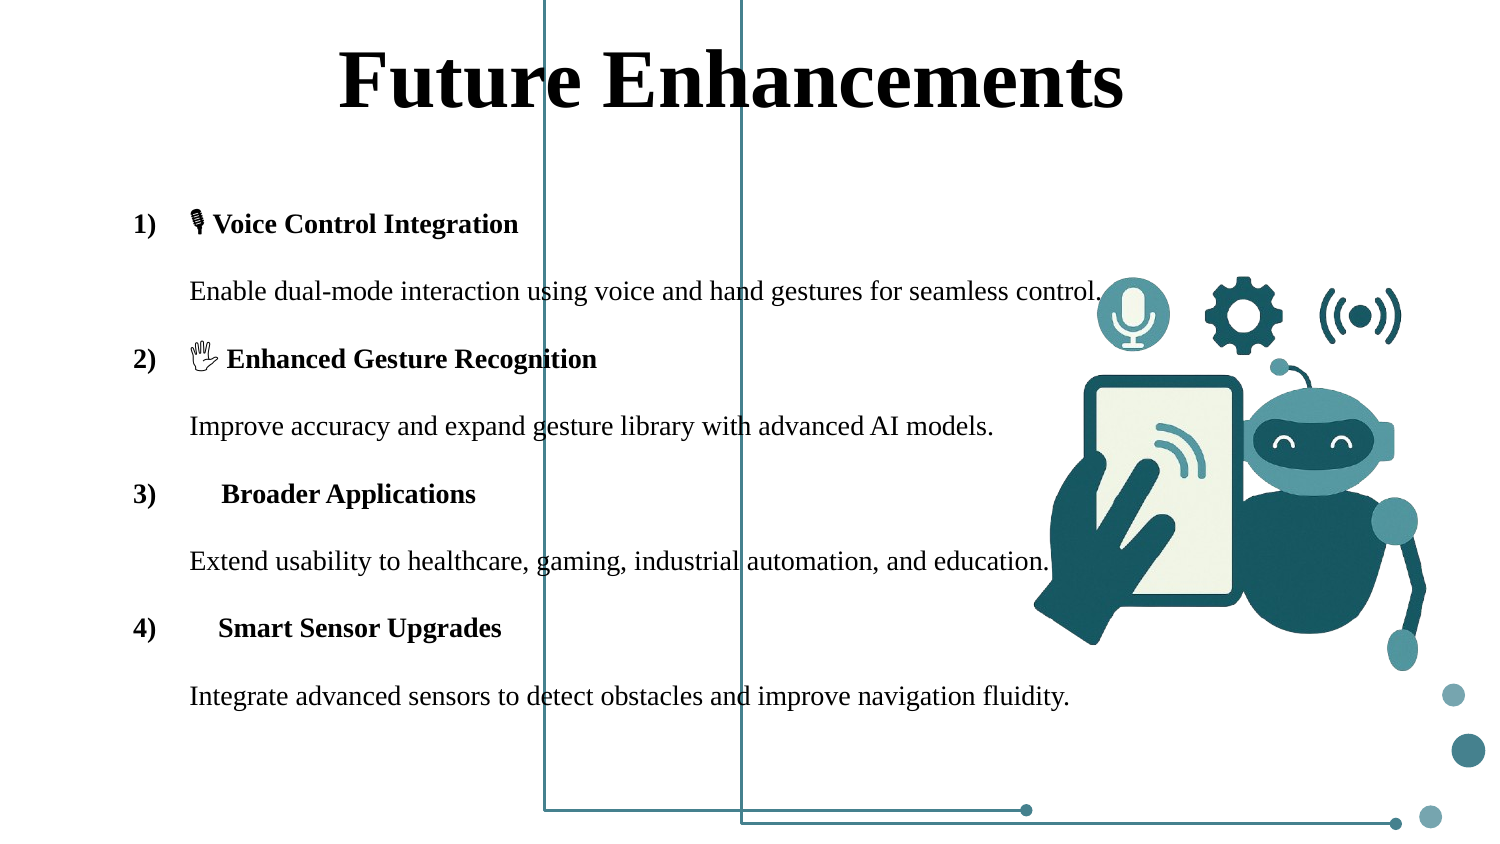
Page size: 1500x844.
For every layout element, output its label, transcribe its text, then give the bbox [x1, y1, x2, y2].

text_box 🎙️ Voice Control Integration Enable dual-mode interaction using voice and hand gestures for seamless control. 🖐️ Enhanced Gesture Recognition Improve accuracy and expand gesture library with advanced AI models. ⚙️ Broader Applications Extend usability to healthcare, gaming, industrial automation, and education. 📡 Smart Sensor Upgrades Integrate advanced sensors to detect obstacles and improve navigation fluidity. [118, 164, 1237, 719]
picture [991, 250, 1483, 742]
text_box Future Enhancements [324, 16, 1500, 132]
